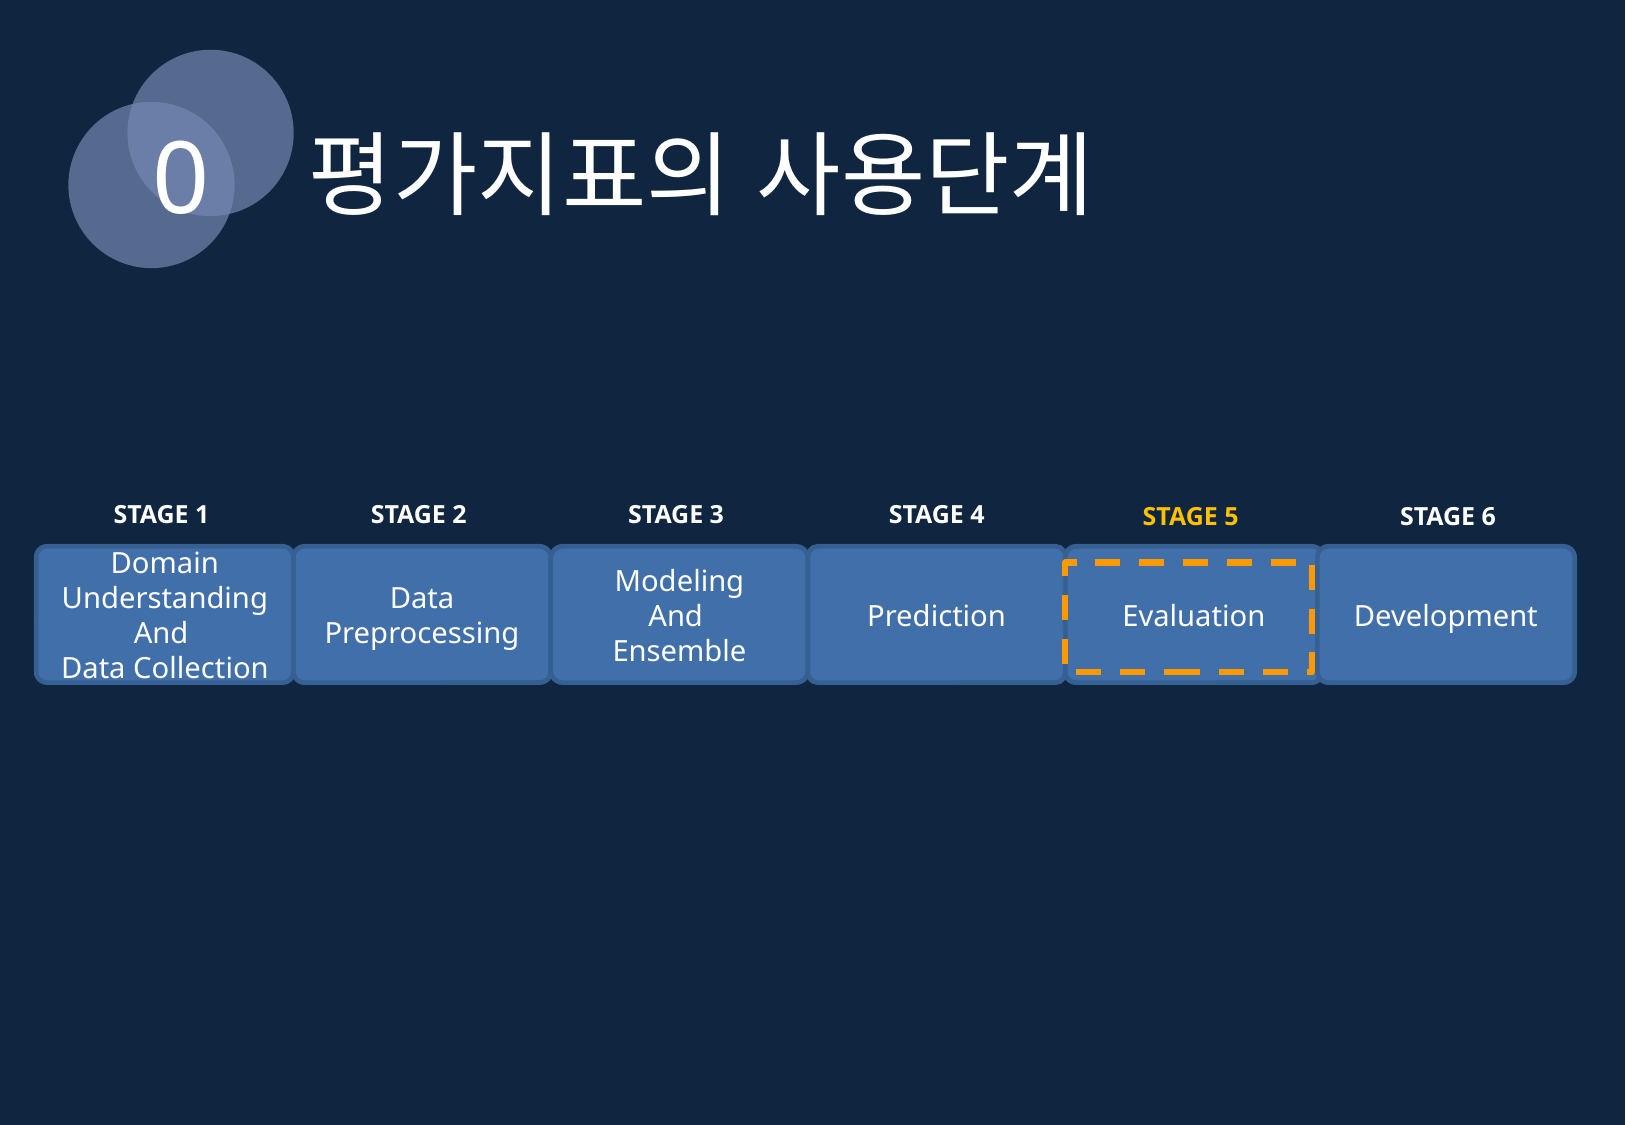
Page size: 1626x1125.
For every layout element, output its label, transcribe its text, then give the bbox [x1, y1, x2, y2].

text_box STAGE 1 [36, 491, 293, 537]
text_box [133, 49, 293, 196]
text_box 평가지표의 사용단계 [293, 109, 1436, 235]
text_box Data Preprocessing [291, 544, 551, 685]
text_box STAGE 4 [808, 491, 1066, 537]
text_box [1063, 560, 1314, 674]
text_box Development [1315, 544, 1577, 685]
text_box [128, 101, 175, 105]
text_box Modeling And Ensemble [548, 544, 807, 685]
text_box [68, 122, 213, 269]
text_box Prediction [805, 544, 1065, 685]
text_box 0 [97, 105, 265, 241]
text_box STAGE 2 [293, 491, 550, 537]
text_box STAGE 3 [550, 491, 808, 537]
text_box Evaluation [1063, 544, 1320, 685]
text_box Domain Understanding And Data Collection [34, 544, 293, 685]
text_box STAGE 6 [1322, 493, 1580, 539]
text_box STAGE 5 [1065, 492, 1323, 538]
